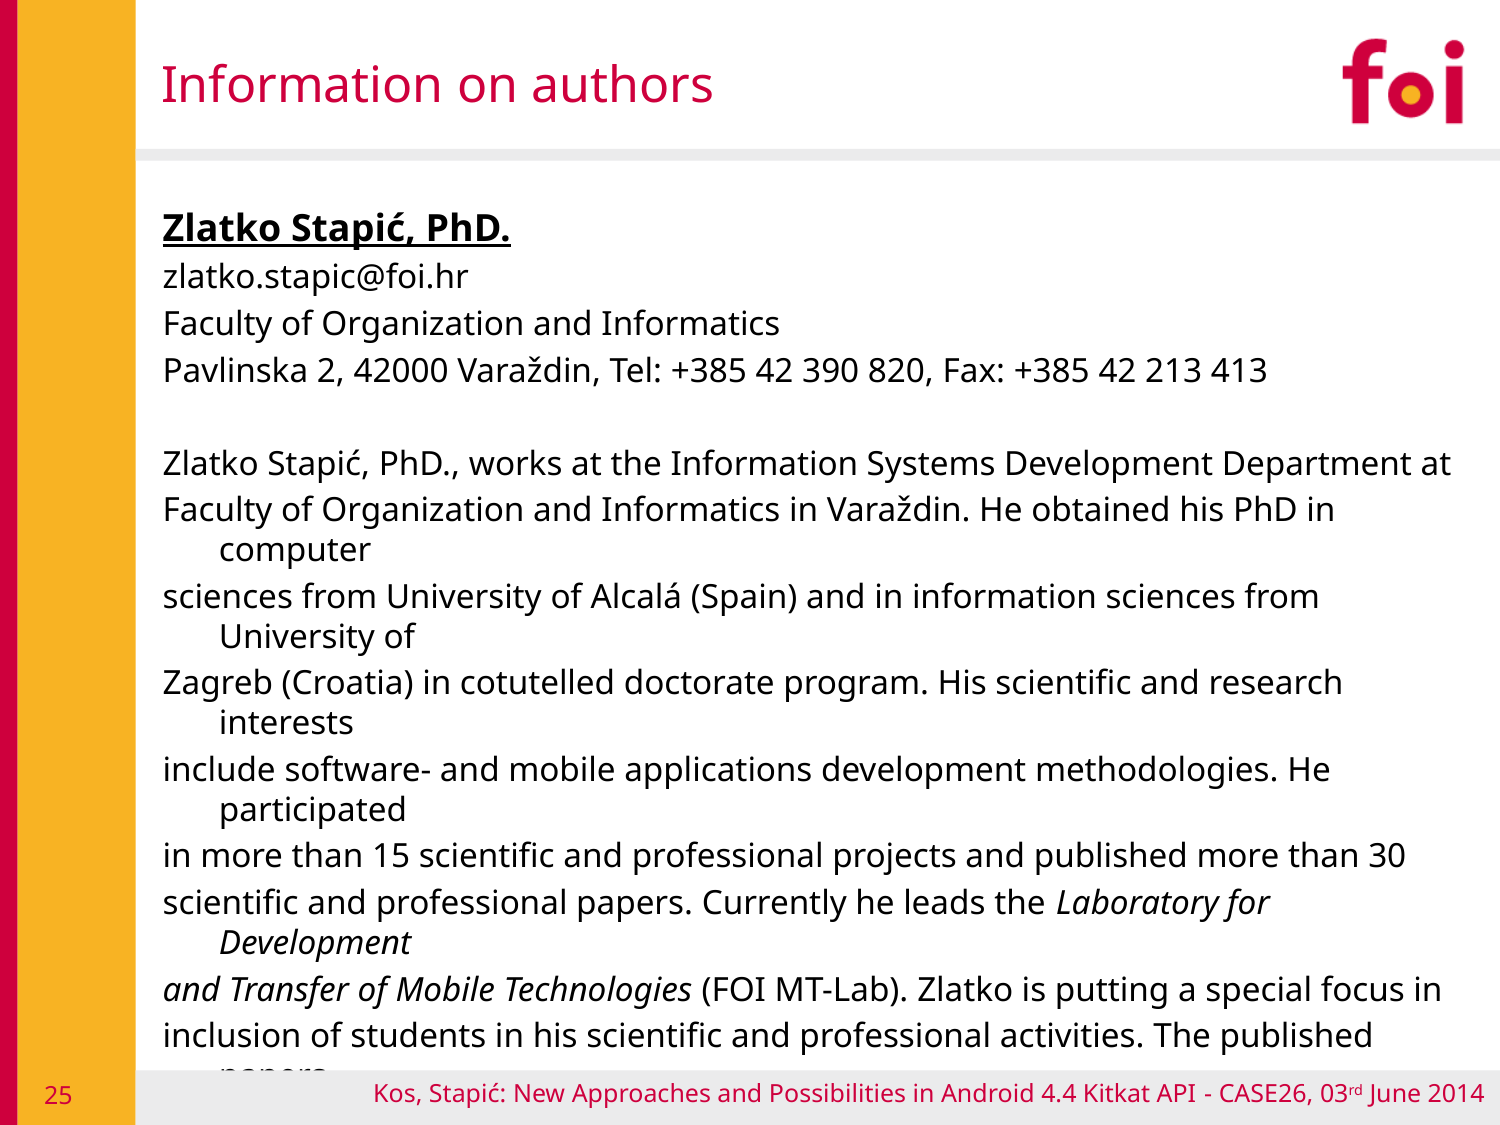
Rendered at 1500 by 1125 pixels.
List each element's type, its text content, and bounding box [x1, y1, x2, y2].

title Information on authors [146, 31, 1312, 135]
slide_number 25 [29, 1071, 114, 1118]
list Zlatko Stapić, PhD. zlatko.stapic@foi.hr Faculty of Organization and Informatics Pavlinska 2, 42000 Varaždin, Tel: +385 42 390 820, Fax: +385 42 213 413 Zlatko Stapić, PhD., works at the Information Systems Development Department at Faculty of Organization and Informatics in Varaždin. He obtained his PhD in computer sciences from University of Alcalá (Spain) and in information sciences from University of Zagreb (Croatia) in cotutelled doctorate program. His scientific and research interests include software- and mobile applications development methodologies. He participated in more than 15 scientific and professional projects and published more than 30 scientific and professional papers. Currently he leads the Laboratory for Development and Transfer of Mobile Technologies (FOI MT-Lab). Zlatko is putting a special focus in inclusion of students in his scientific and professional activities. The published papers, projects, awards and other relevant information can be found on his personal website: http://www.foi.unizg.hr/djelatnici/zlatko.stapic. [147, 196, 1471, 1024]
picture [1311, 7, 1495, 148]
footer Kos, Stapić: New Approaches and Possibilities in Android 4.4 Kitkat API - CASE26, 03rd June 2014 [135, 1070, 1500, 1125]
